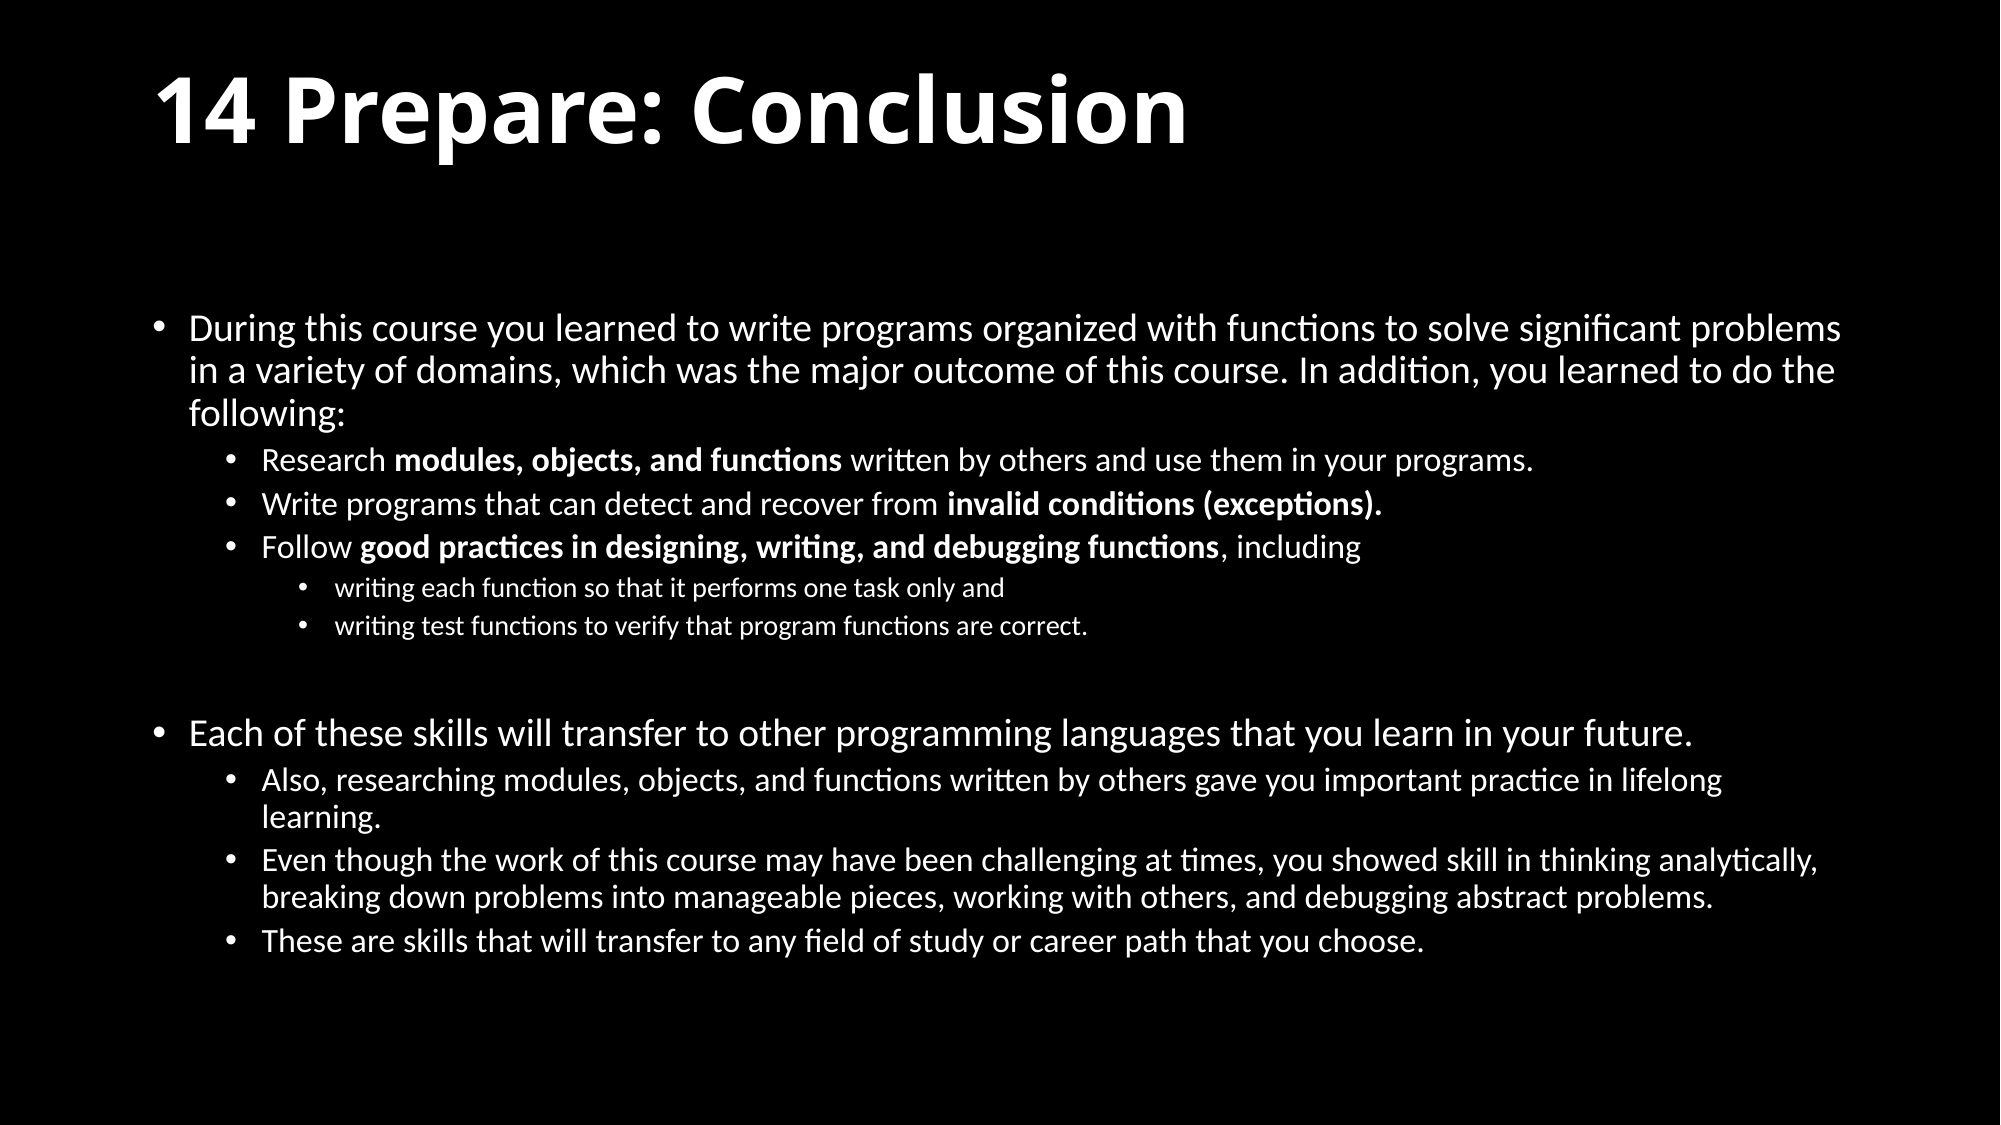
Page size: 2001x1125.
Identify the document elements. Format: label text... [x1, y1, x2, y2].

title 14 Prepare: Conclusion [137, 59, 1863, 278]
list During this course you learned to write programs organized with functions to solve significant problems in a variety of domains, which was the major outcome of this course. In addition, you learned to do the following: Research modules, objects, and functions written by others and use them in your programs. Write programs that can detect and recover from invalid conditions (exceptions). Follow good practices in designing, writing, and debugging functions, including writing each function so that it performs one task only and writing test functions to verify that program functions are correct. Each of these skills will transfer to other programming languages that you learn in your future. Also, researching modules, objects, and functions written by others gave you important practice in lifelong learning. Even though the work of this course may have been challenging at times, you showed skill in thinking analytically, breaking down problems into manageable pieces, working with others, and debugging abstract problems. These are skills that will transfer to any field of study or career path that you choose. [137, 299, 1863, 1014]
